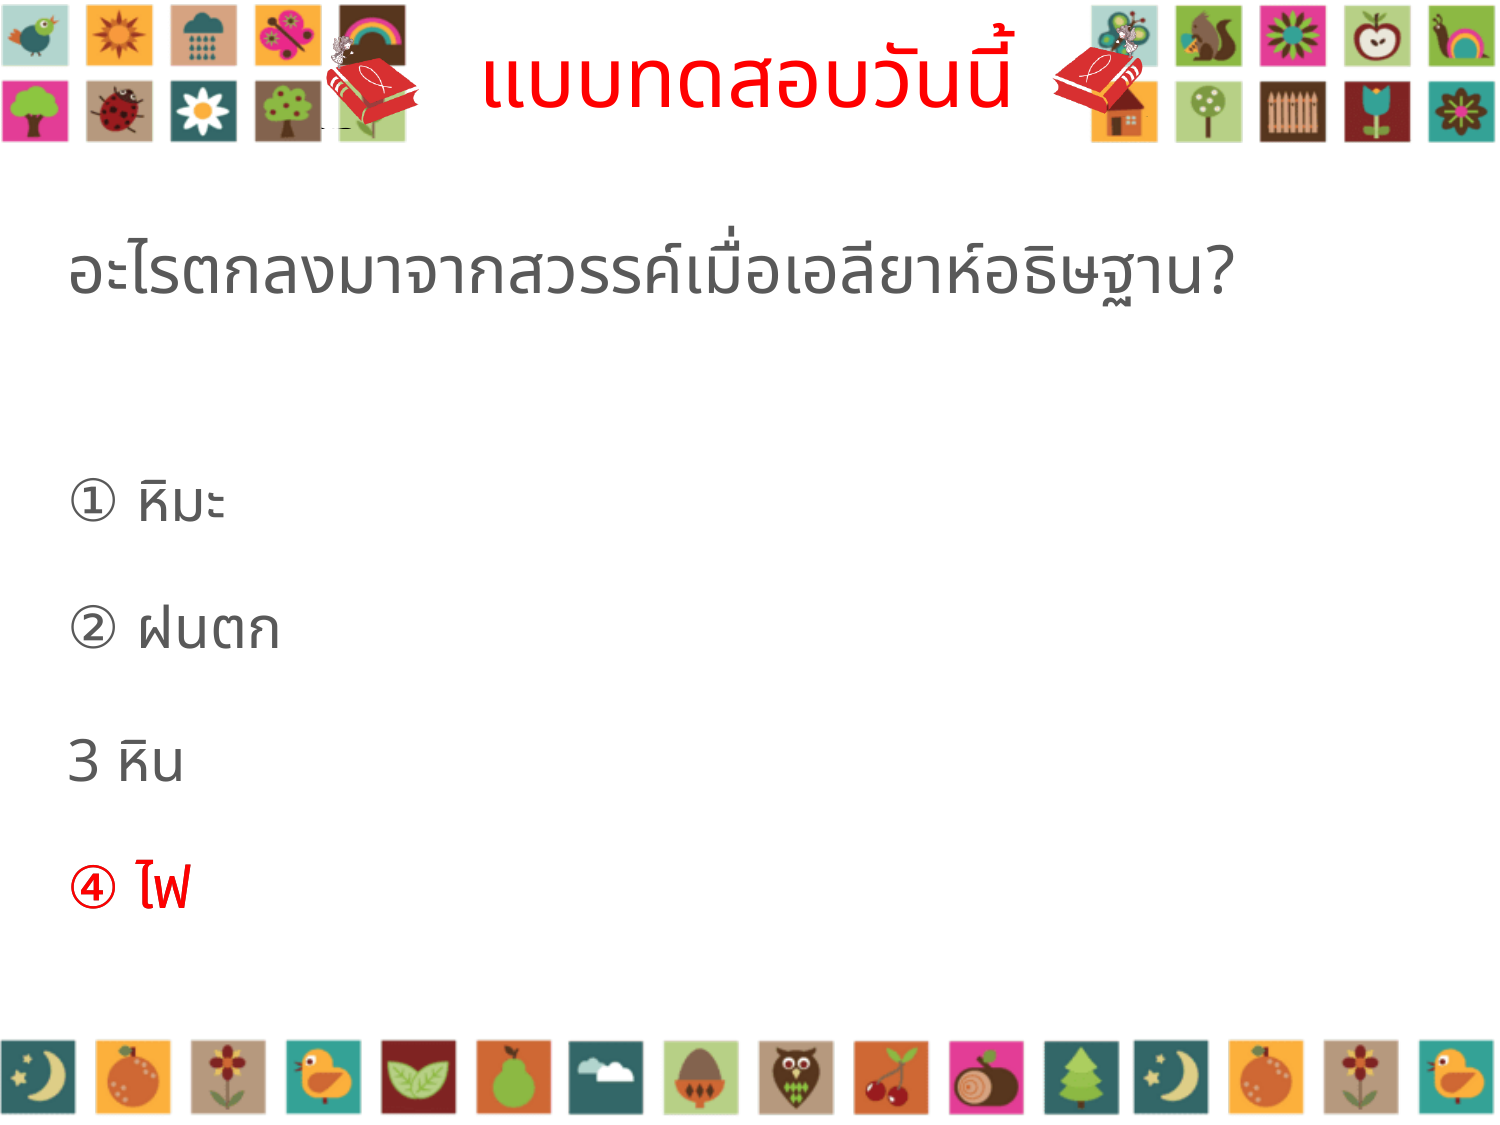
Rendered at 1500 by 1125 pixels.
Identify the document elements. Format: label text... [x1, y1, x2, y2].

text_box ① หิมะ [53, 456, 1436, 541]
text_box อะไรตกลงมาจากสวรรค์เมื่อเอลียาห์อธิษฐาน? [53, 219, 1436, 315]
picture [1021, 3, 1500, 150]
text_box แบบทดสอบวันนี้ [425, 16, 1078, 131]
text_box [0, 1028, 1500, 1118]
picture [0, 3, 451, 150]
text_box ② ฝนตก [53, 582, 1436, 668]
text_box ④ ไฟ [53, 842, 1483, 928]
text_box 3 หิน [53, 716, 1483, 801]
